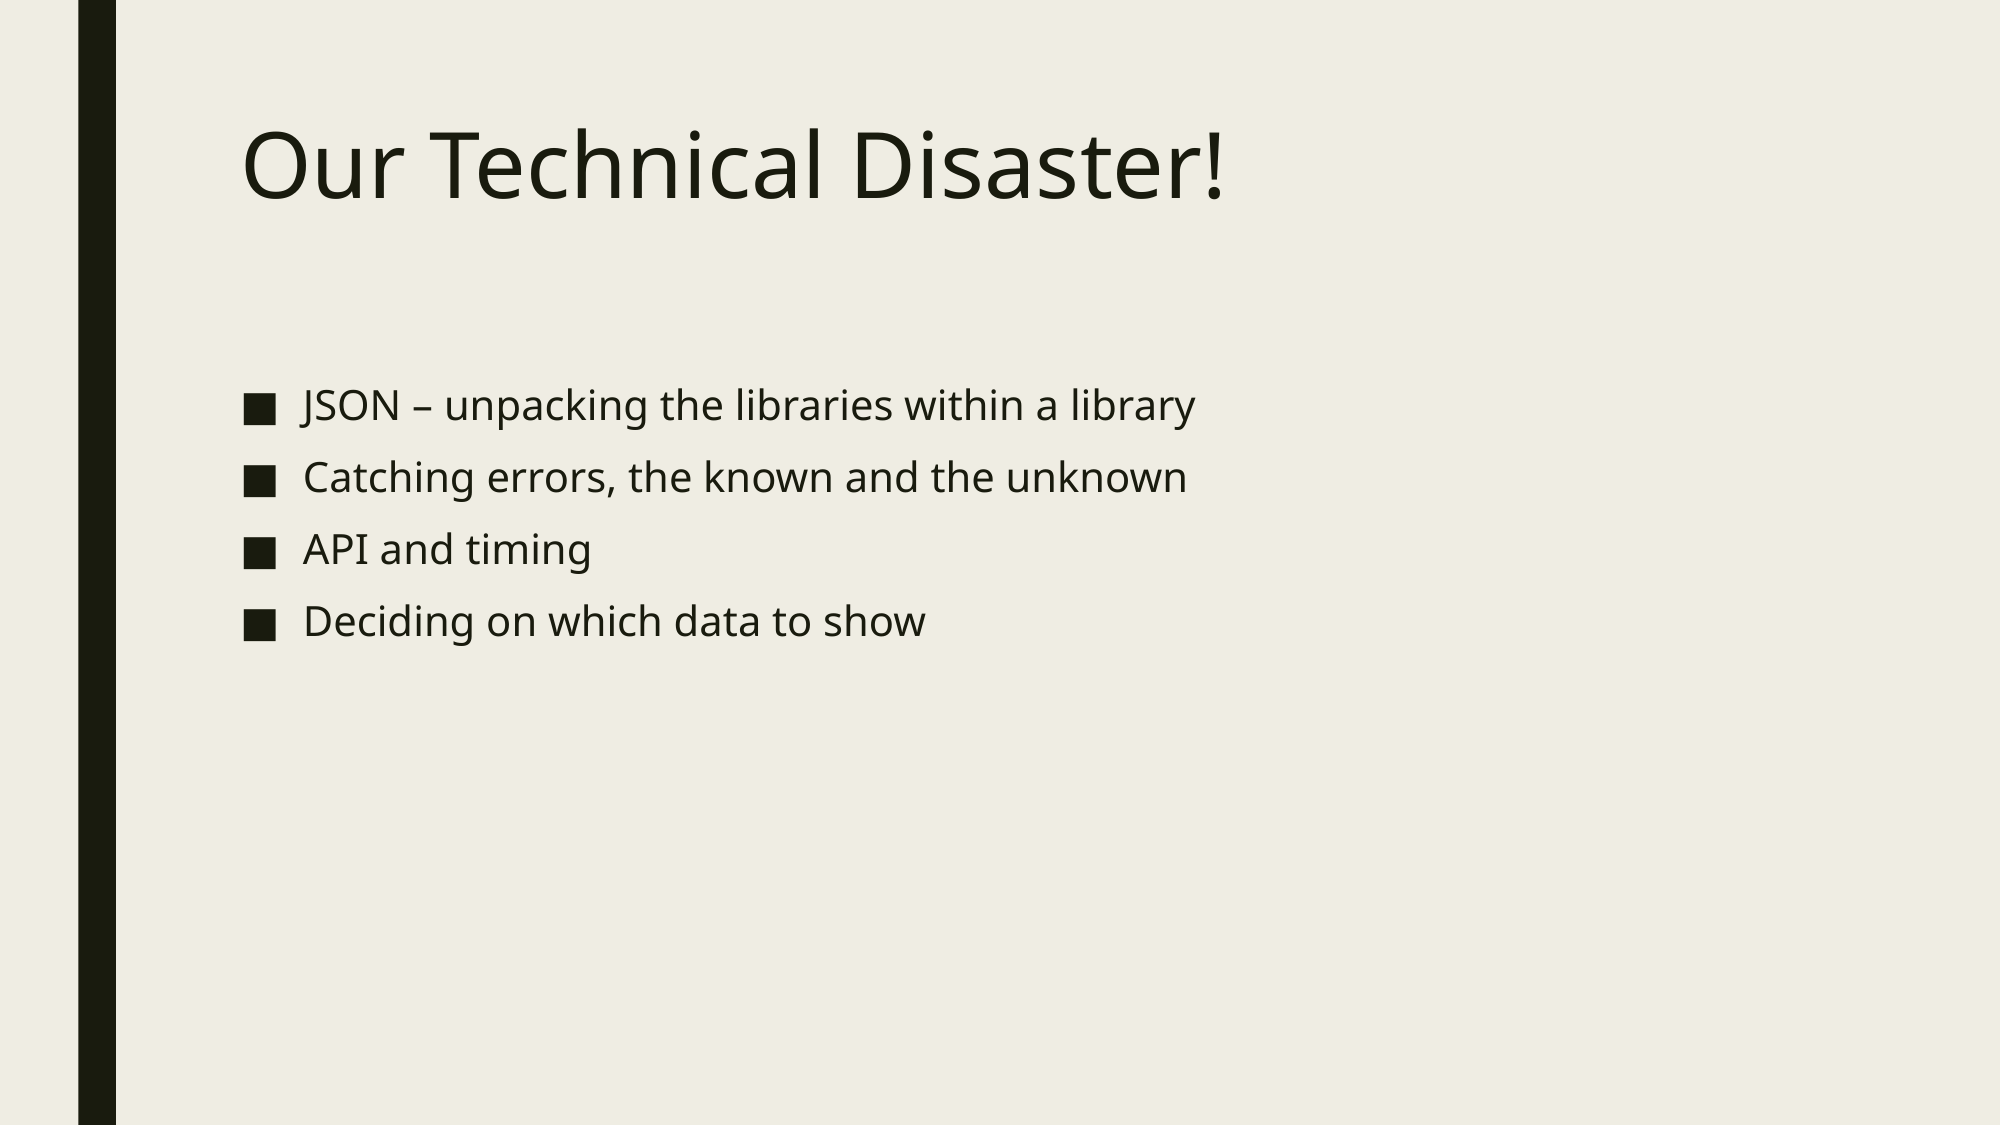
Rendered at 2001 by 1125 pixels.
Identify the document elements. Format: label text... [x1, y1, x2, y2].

list JSON – unpacking the libraries within a library Catching errors, the known and the unknown API and timing Deciding on which data to show [225, 375, 1800, 963]
title Our Technical Disaster! [225, 112, 1800, 357]
